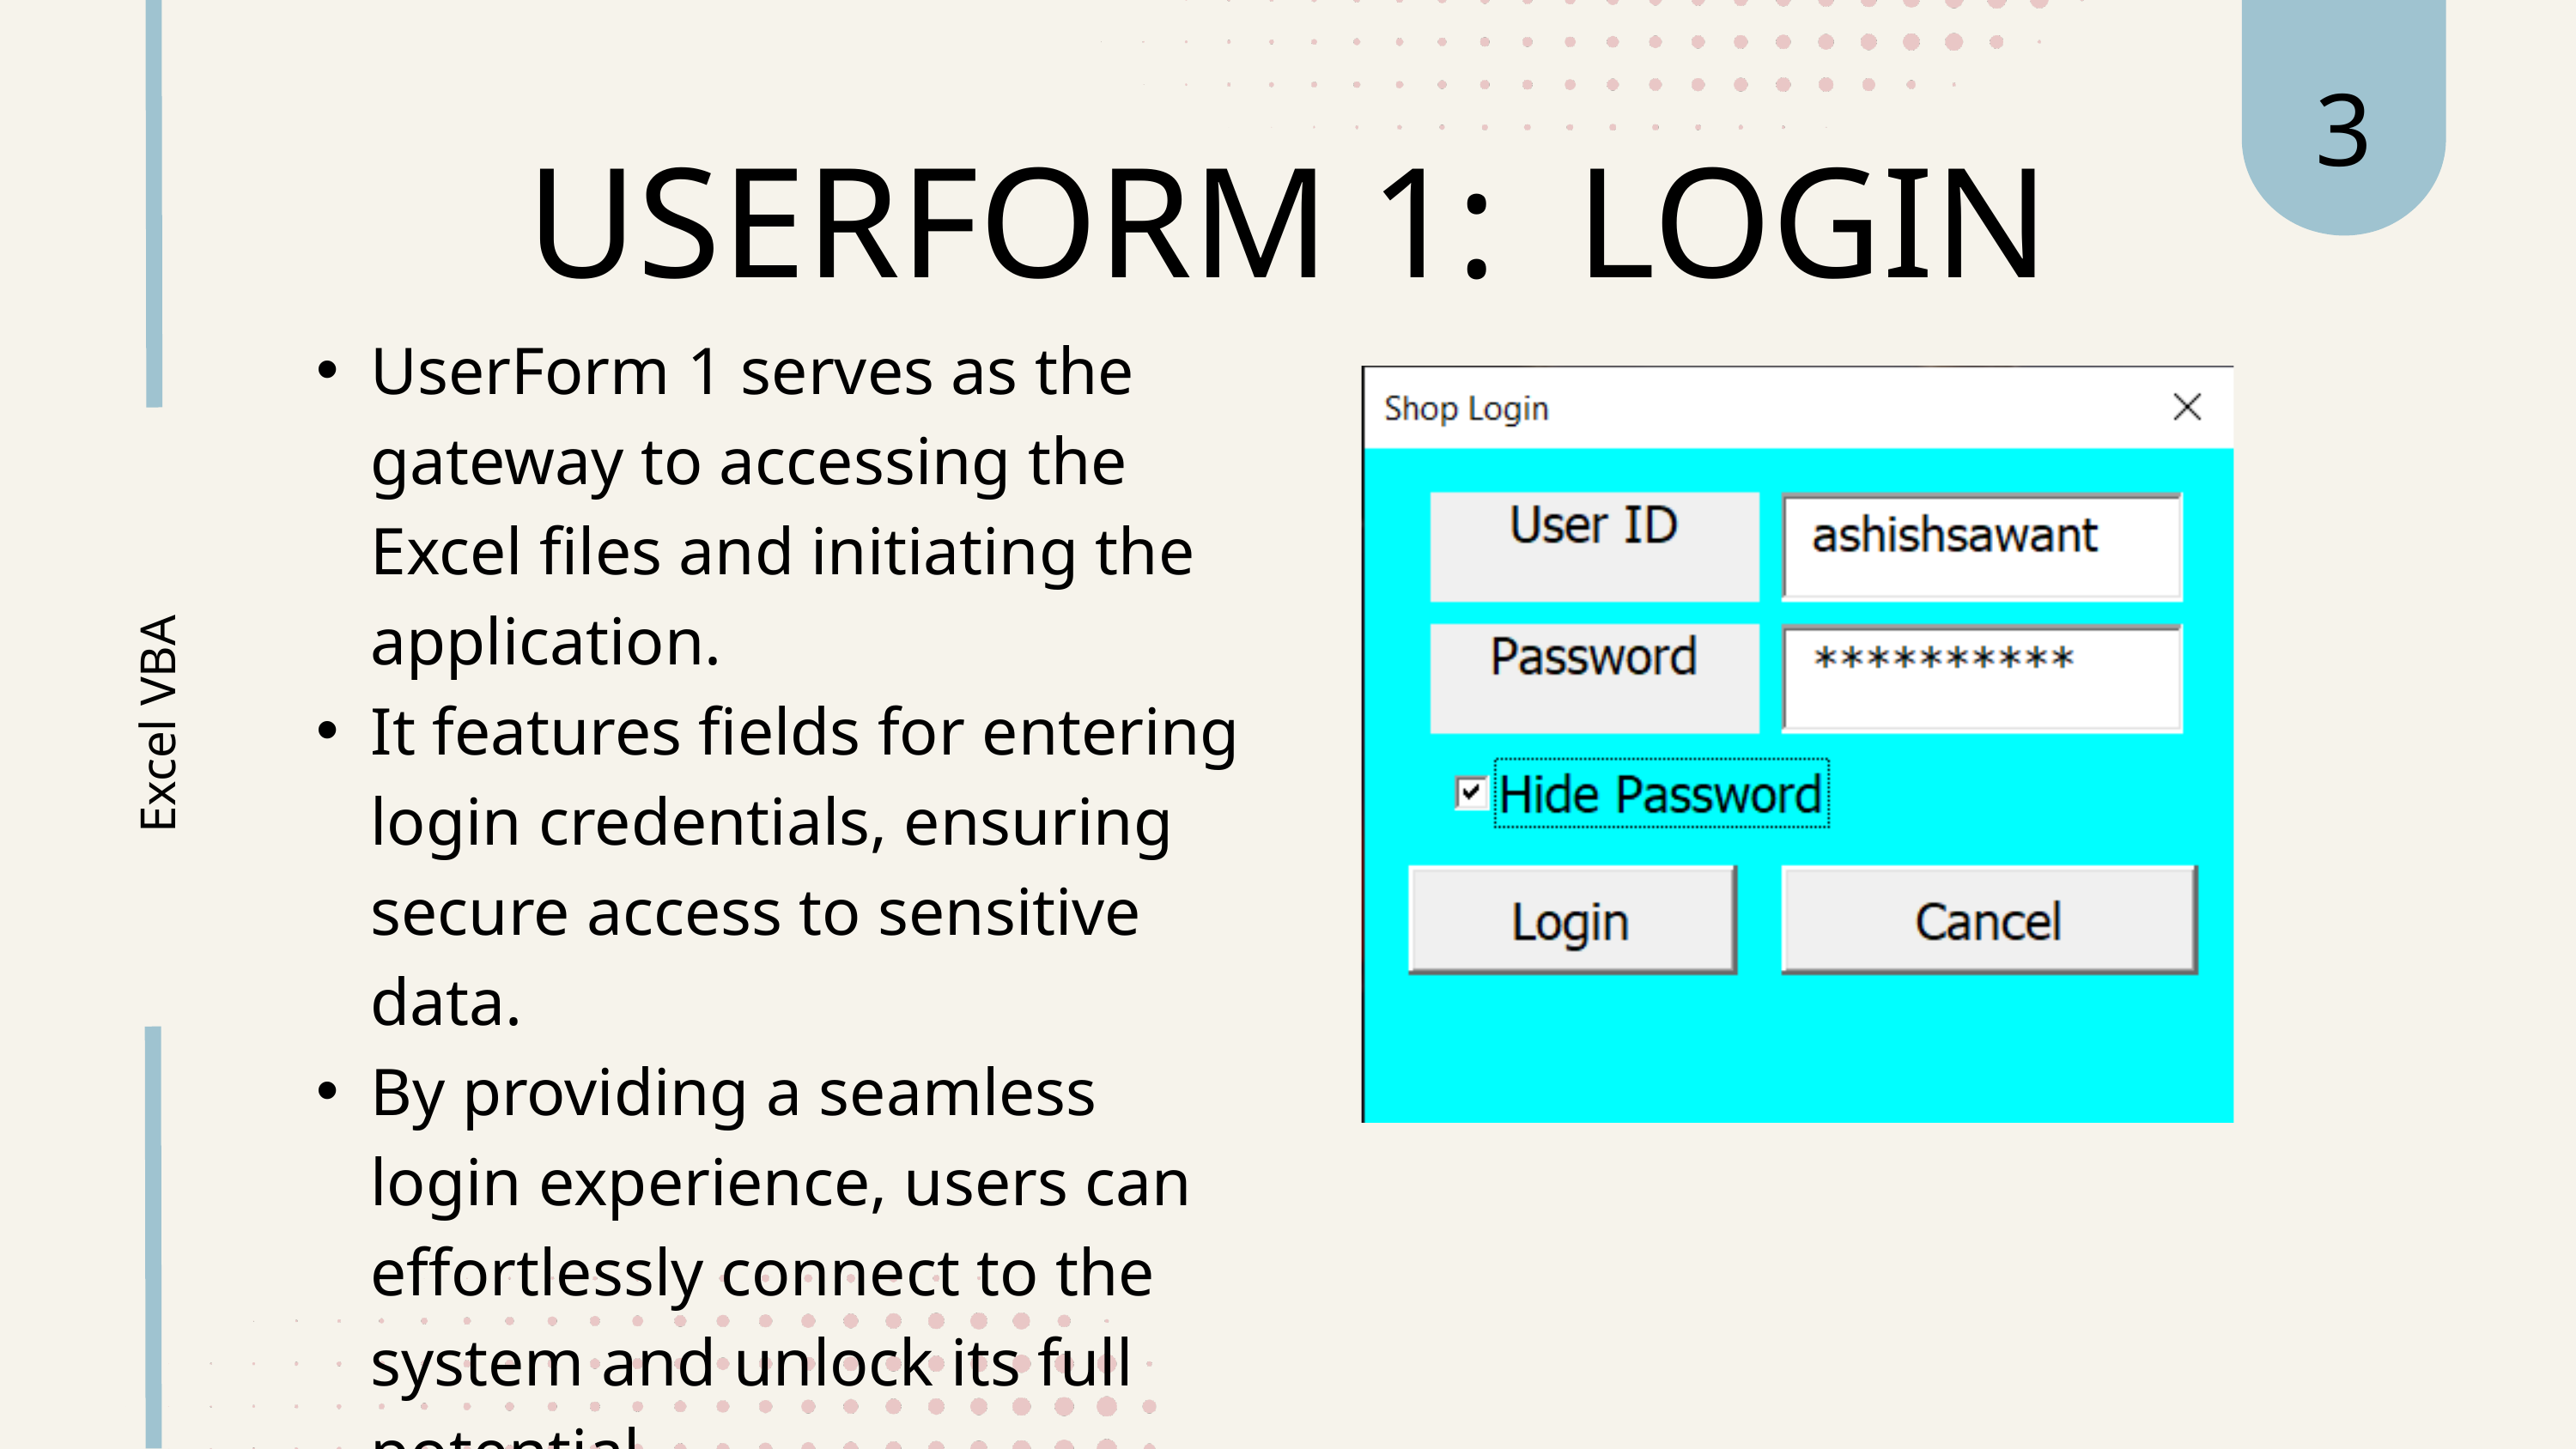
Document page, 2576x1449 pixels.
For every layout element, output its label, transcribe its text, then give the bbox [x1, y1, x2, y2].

text_box Excel VBA [117, 239, 185, 1210]
text_box UserForm 1 serves as the gateway to accessing the Excel files and initiating the application. It features fields for entering login credentials, ensuring secure access to sensitive data. By providing a seamless login experience, users can effortlessly connect to the system and unlock its full potential. [261, 317, 1259, 1449]
text_box USERFORM 1: LOGIN [447, 94, 2129, 308]
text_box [2233, 0, 2455, 236]
text_box [1361, 366, 2234, 1123]
text_box [1058, 0, 2089, 130]
text_box [125, 1274, 261, 1449]
